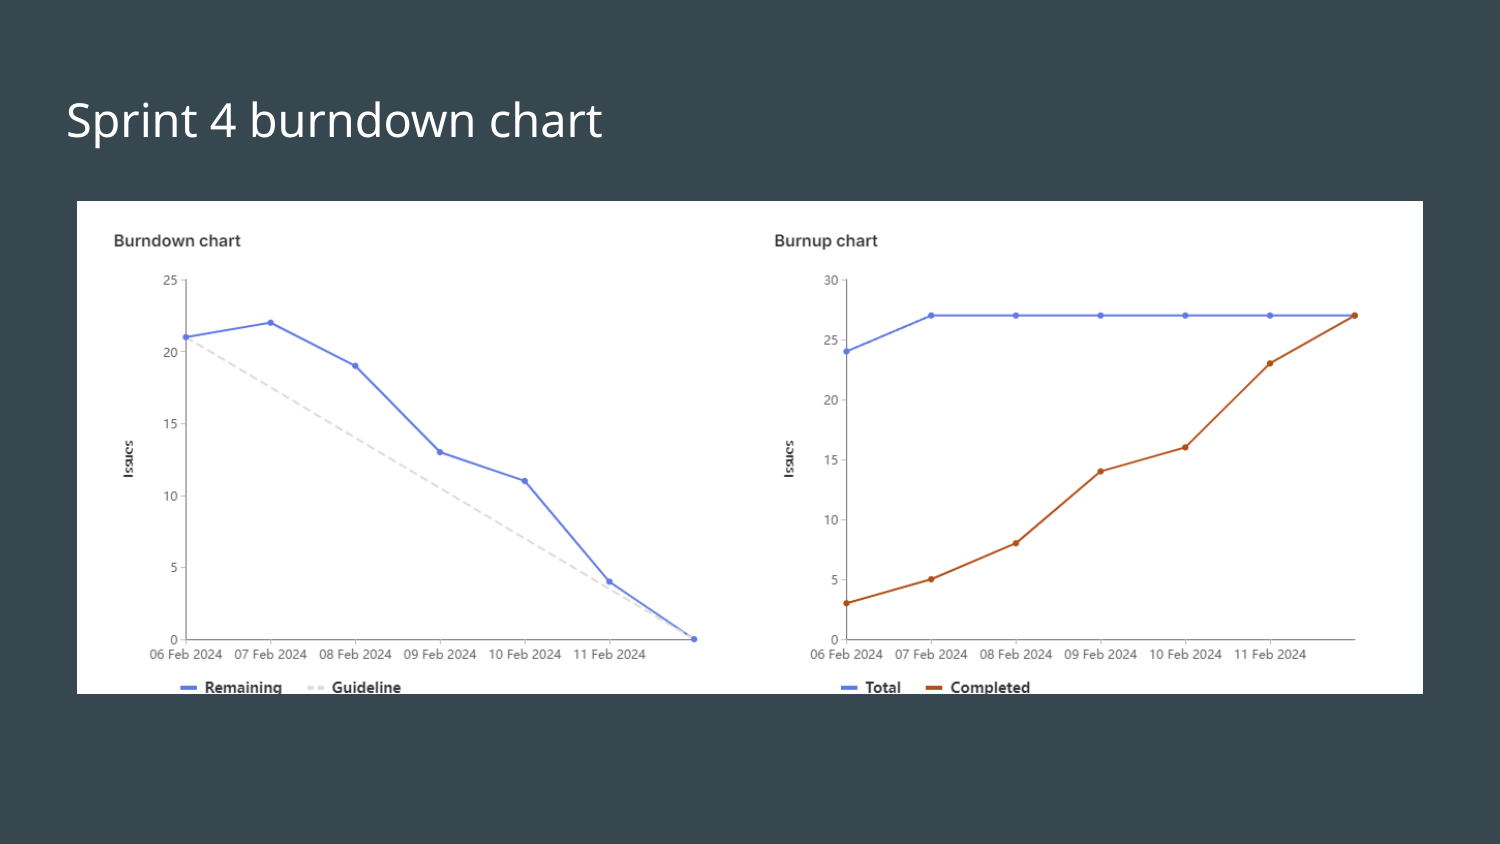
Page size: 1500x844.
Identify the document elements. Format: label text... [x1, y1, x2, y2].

picture [77, 200, 1423, 694]
title Sprint 4 burndown chart [51, 72, 1449, 167]
